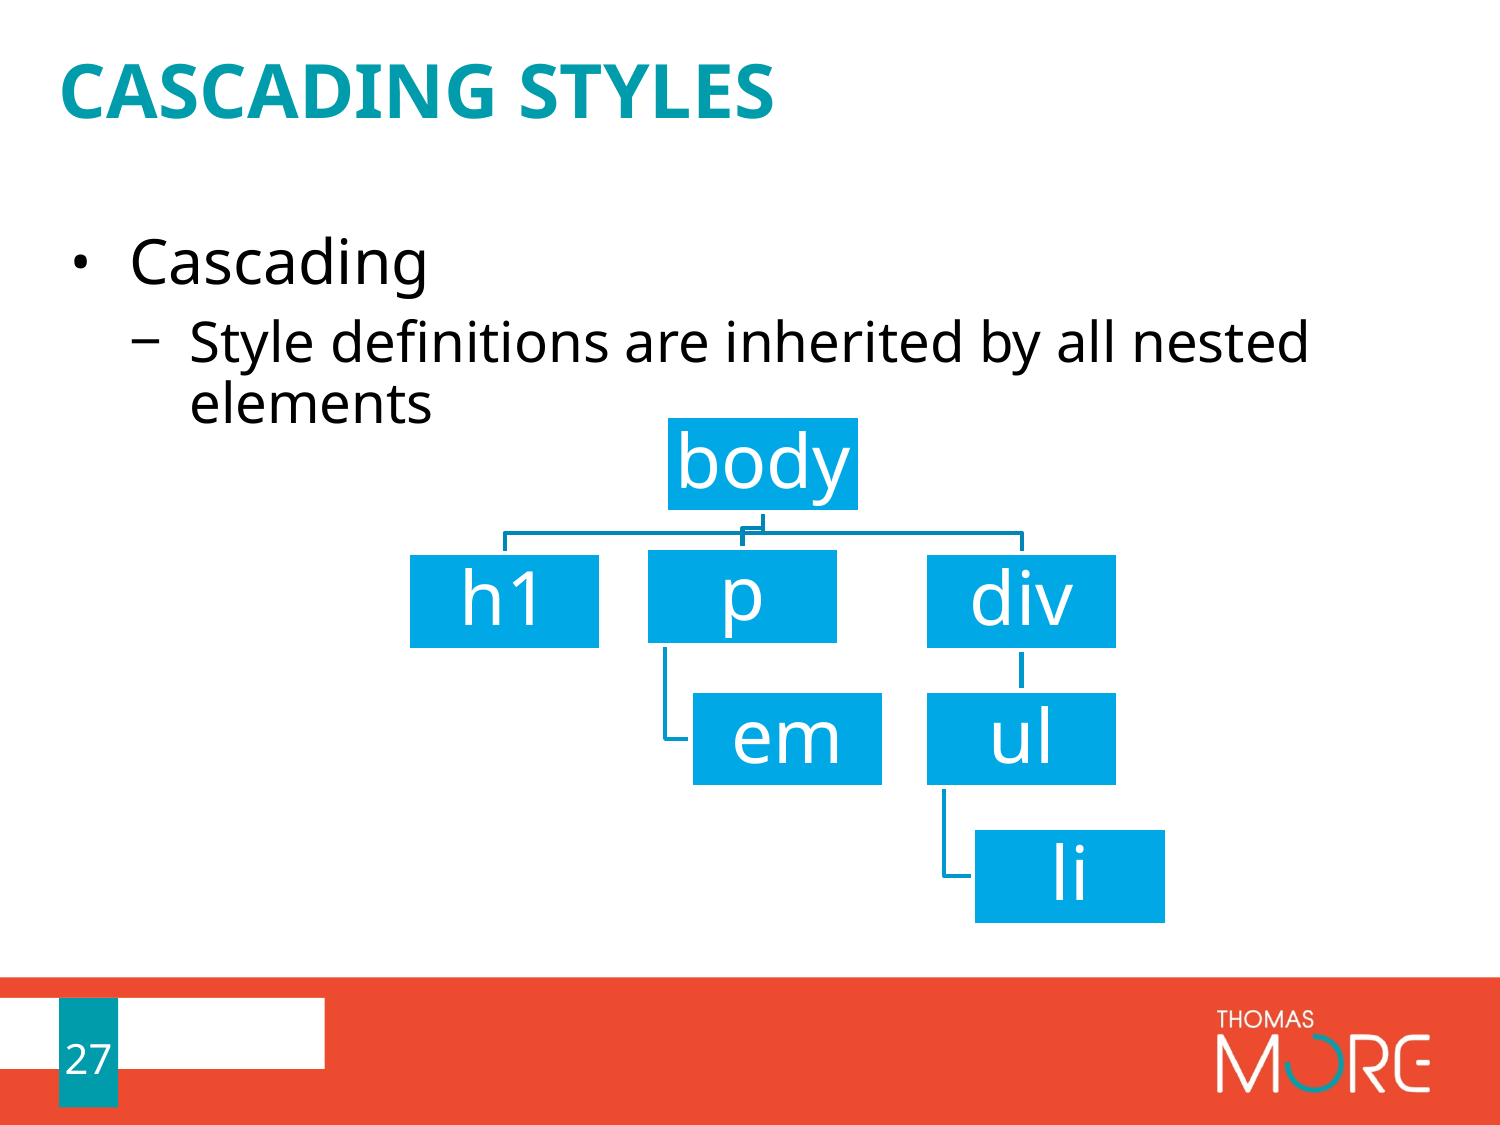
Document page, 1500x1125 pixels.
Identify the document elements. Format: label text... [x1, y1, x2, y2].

list Cascading Style definitions are inherited by all nested elements [0, 188, 1500, 916]
title cascading styles [0, 0, 1500, 188]
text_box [407, 396, 1168, 944]
slide_number 27 [59, 998, 119, 1108]
picture [1187, 980, 1459, 1122]
